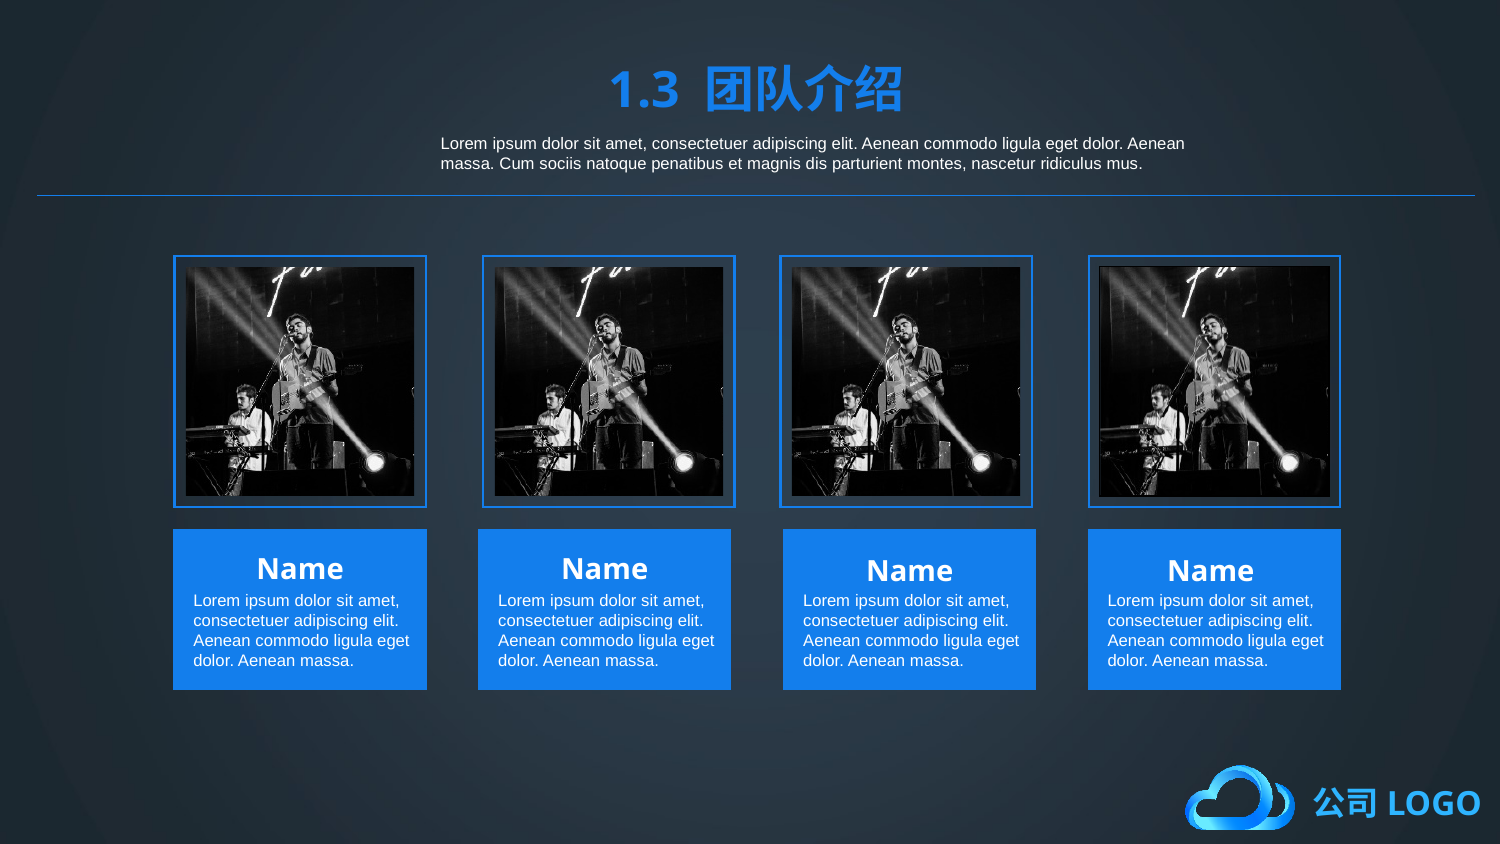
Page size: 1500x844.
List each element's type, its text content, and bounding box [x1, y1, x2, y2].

text_box Name [546, 543, 664, 593]
text_box [478, 529, 731, 690]
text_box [174, 255, 426, 508]
text_box Lorem ipsum dolor sit amet, consectetuer adipiscing elit. Aenean commodo ligula eget dolor. Aenean massa. [788, 582, 1040, 677]
text_box 1.3 团队介绍 [593, 49, 920, 125]
text_box Name [851, 545, 969, 595]
text_box [1088, 529, 1341, 690]
text_box Lorem ipsum dolor sit amet, consectetuer adipiscing elit. Aenean commodo ligula eget dolor. Aenean massa. Cum sociis natoque penatibus et magnis dis parturient montes, nascetur ridiculus mus. [425, 125, 1211, 181]
text_box Lorem ipsum dolor sit amet, consectetuer adipiscing elit. Aenean commodo ligula eget dolor. Aenean massa. [483, 582, 735, 677]
text_box [783, 529, 1036, 690]
text_box Lorem ipsum dolor sit amet, consectetuer adipiscing elit. Aenean commodo ligula eget dolor. Aenean massa. [178, 582, 430, 677]
text_box Name [241, 543, 359, 593]
picture [0, 0, 1500, 844]
text_box Lorem ipsum dolor sit amet, consectetuer adipiscing elit. Aenean commodo ligula eget dolor. Aenean massa. [1092, 582, 1344, 677]
text_box Name [1152, 545, 1270, 595]
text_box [1088, 255, 1340, 508]
text_box [173, 529, 427, 690]
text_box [483, 255, 735, 508]
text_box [780, 255, 1032, 508]
